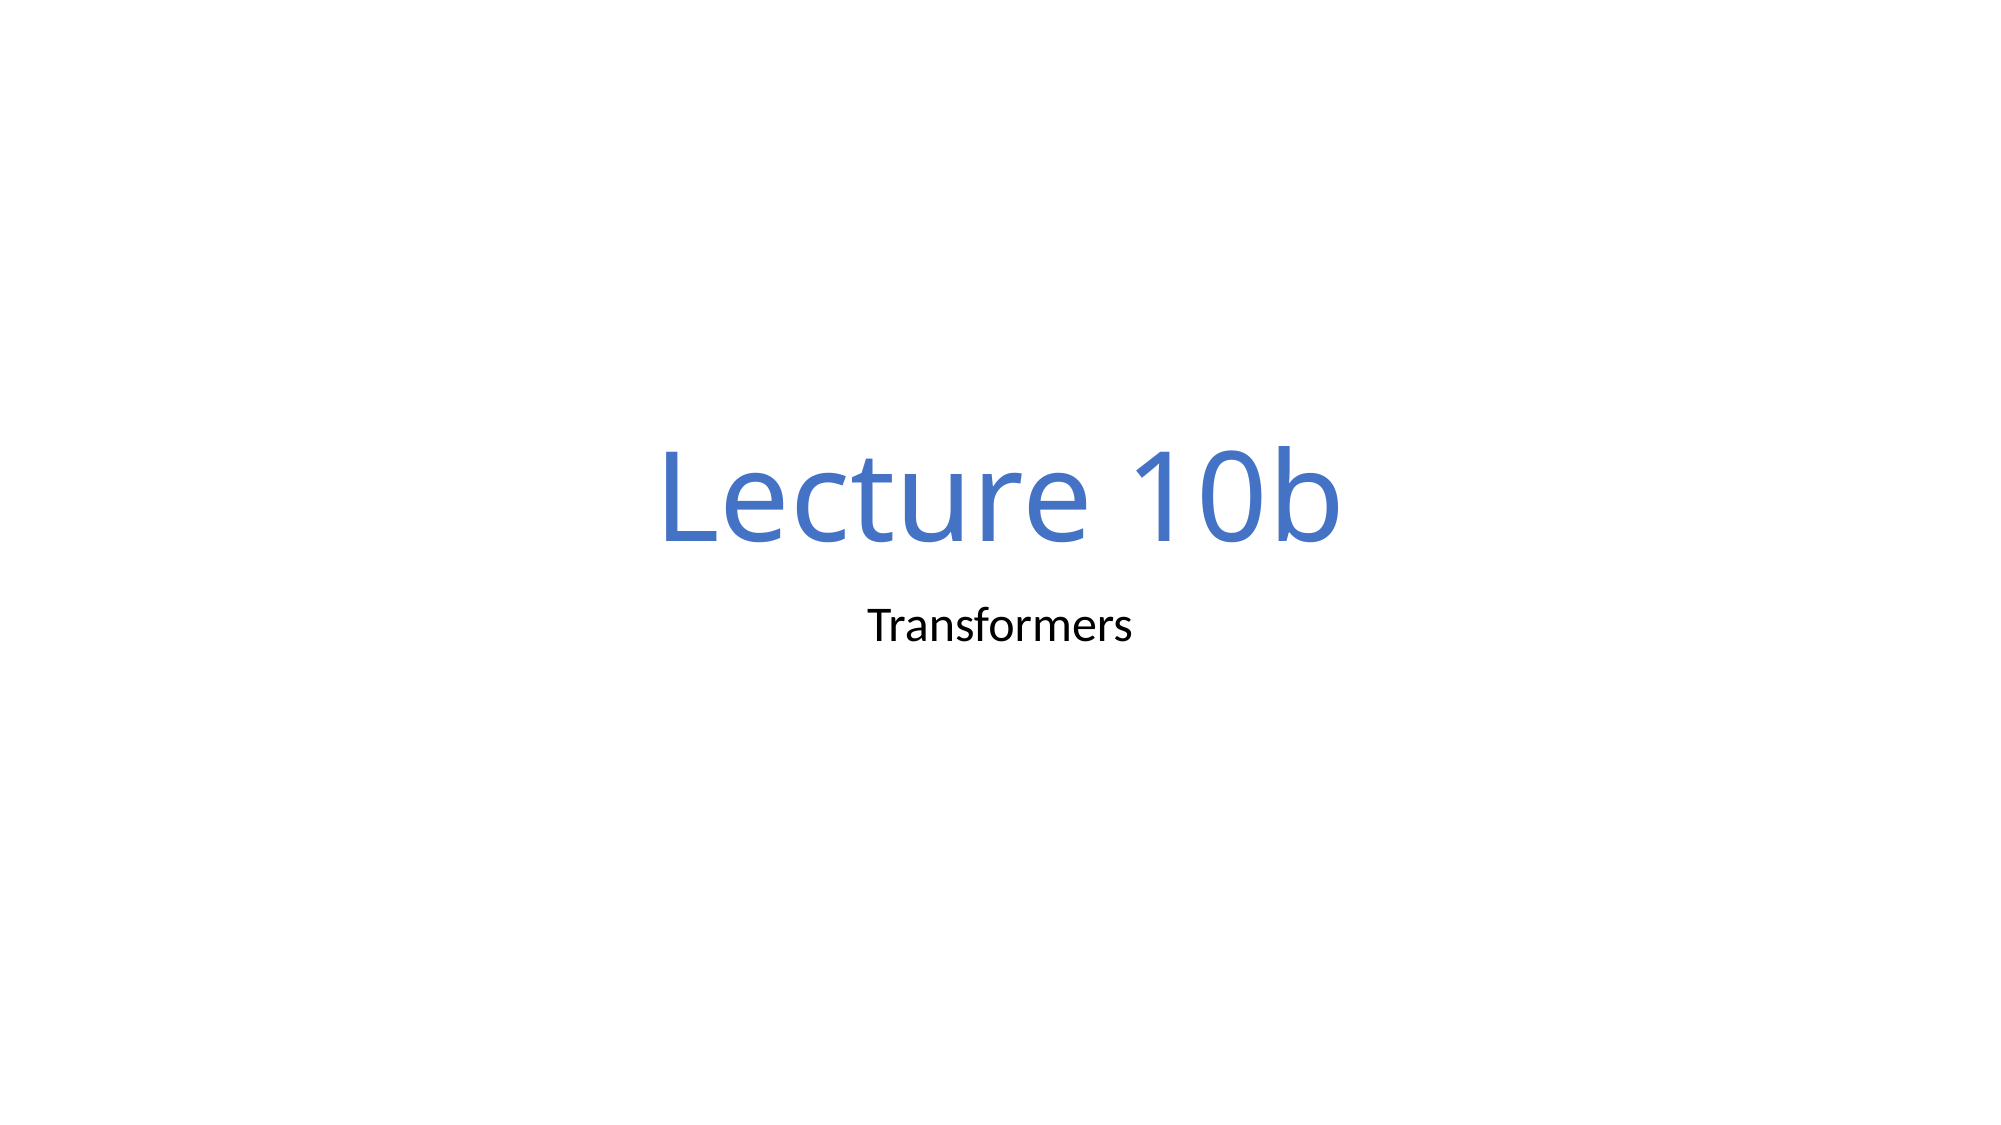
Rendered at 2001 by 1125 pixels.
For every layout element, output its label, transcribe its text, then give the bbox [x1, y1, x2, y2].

subtitle Transformers [249, 590, 1750, 863]
title Lecture 10b [249, 184, 1750, 576]
